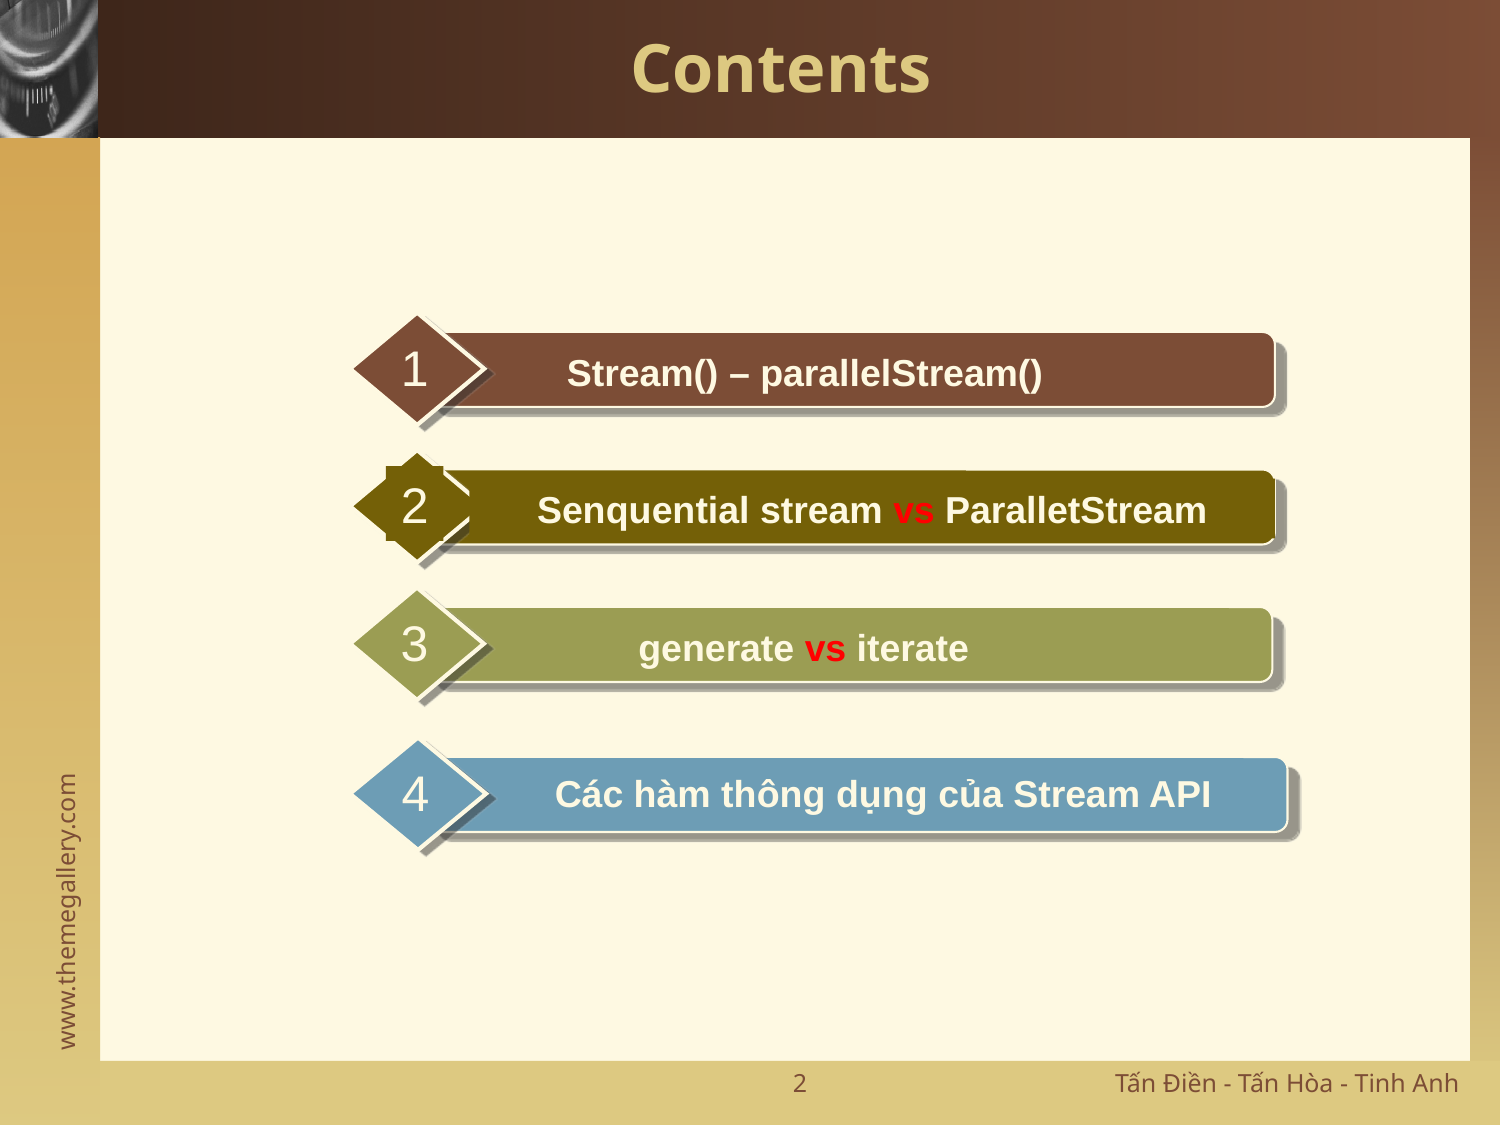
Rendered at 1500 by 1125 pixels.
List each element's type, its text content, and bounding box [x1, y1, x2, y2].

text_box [349, 312, 1276, 426]
slide_number 2 [624, 1059, 975, 1113]
picture [0, 0, 98, 138]
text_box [349, 449, 1276, 563]
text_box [349, 737, 1288, 869]
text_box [349, 587, 1273, 701]
footer Tấn Điền - Tấn Hòa - Tinh Anh [999, 1059, 1475, 1113]
title Contents [99, 20, 1463, 113]
